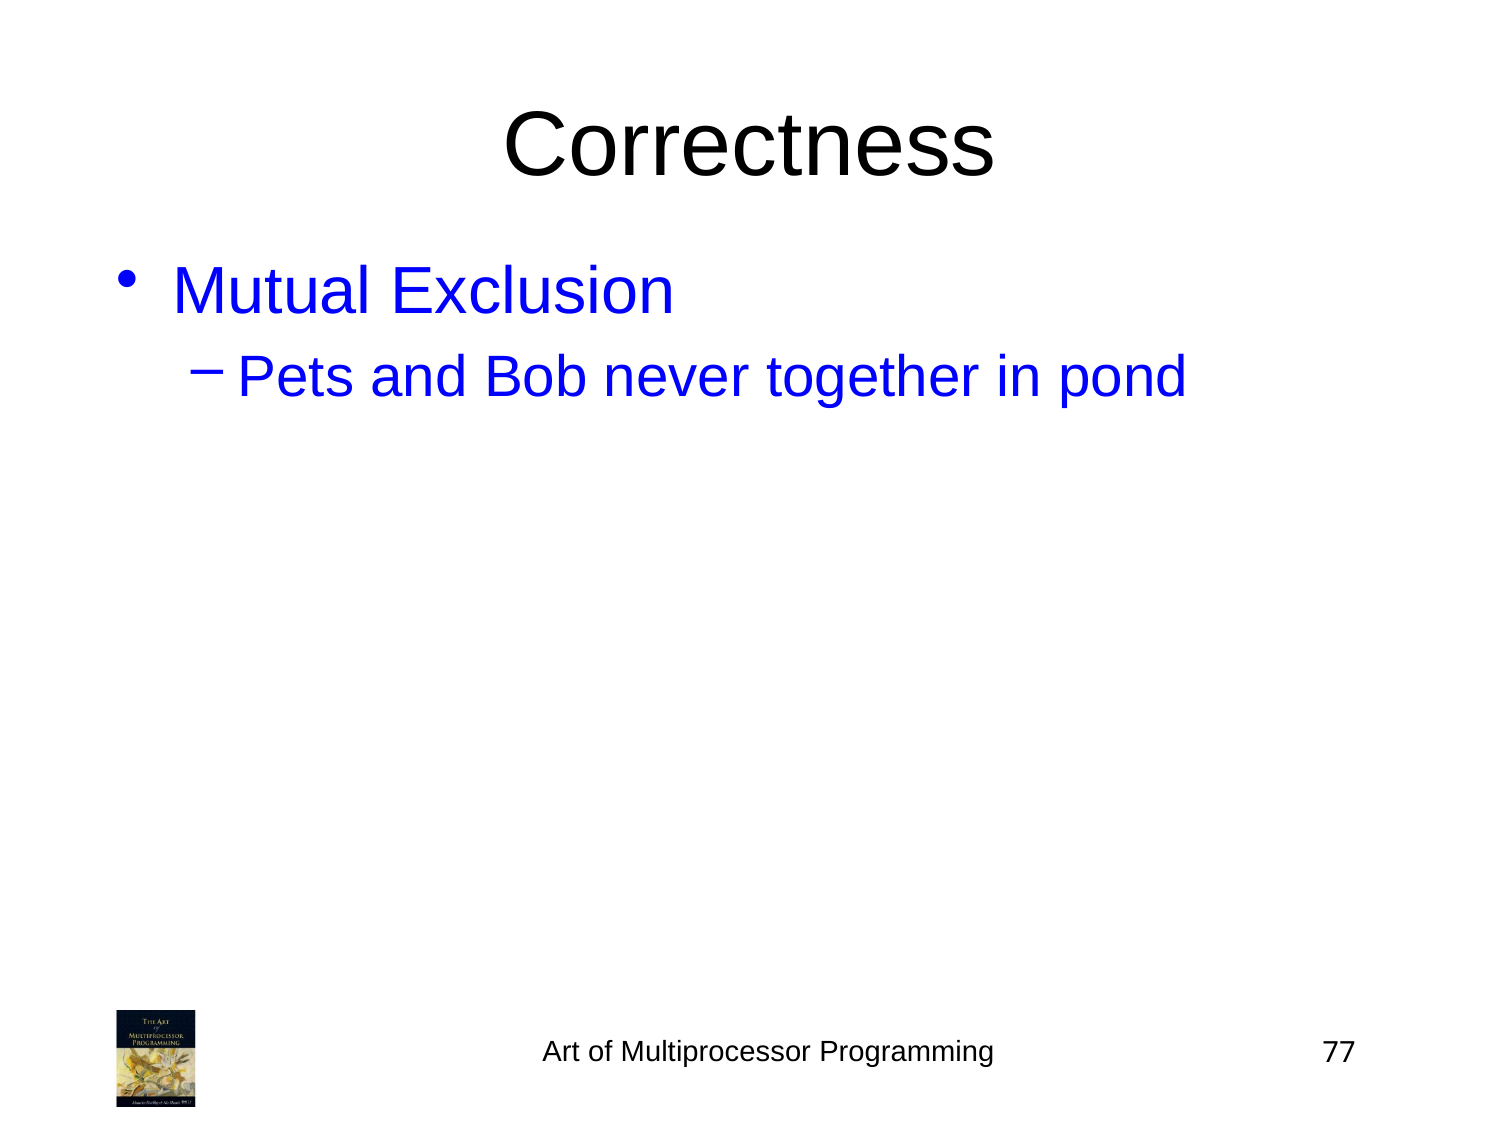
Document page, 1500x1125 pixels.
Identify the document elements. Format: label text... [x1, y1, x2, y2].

footer Art of Multiprocessor Programming [512, 1024, 1026, 1103]
text_box 77 [1058, 1025, 1371, 1101]
title Correctness [112, 45, 1388, 234]
picture [107, 1010, 204, 1107]
list Mutual Exclusion Pets and Bob never together in pond [100, 238, 1377, 915]
